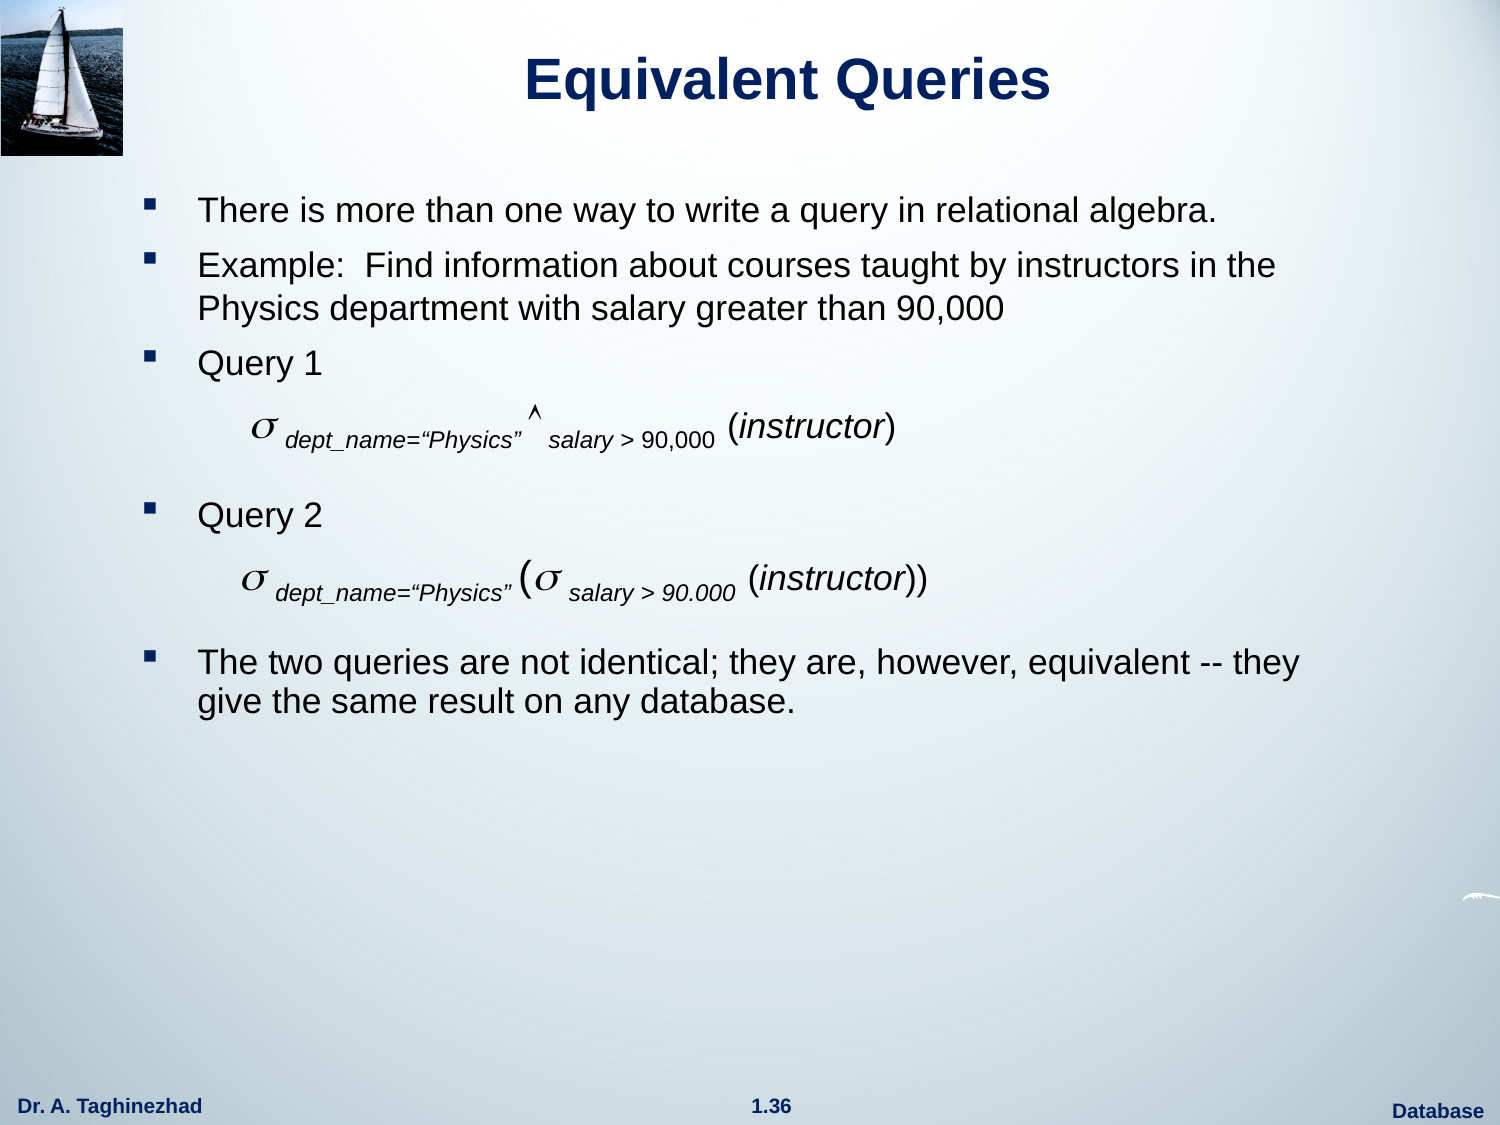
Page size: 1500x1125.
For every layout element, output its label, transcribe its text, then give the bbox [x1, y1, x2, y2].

list There is more than one way to write a query in relational algebra. Example: Find information about courses taught by instructors in the Physics department with salary greater than 90,000 Query 1  dept_name=“Physics”  salary > 90,000 (instructor) Query 2  dept_name=“Physics” ( salary > 90.000 (instructor)) The two queries are not identical; they are, however, equivalent -- they give the same result on any database. [126, 179, 1387, 946]
title Equivalent Queries [125, 18, 1452, 120]
picture [0, 0, 1500, 1125]
